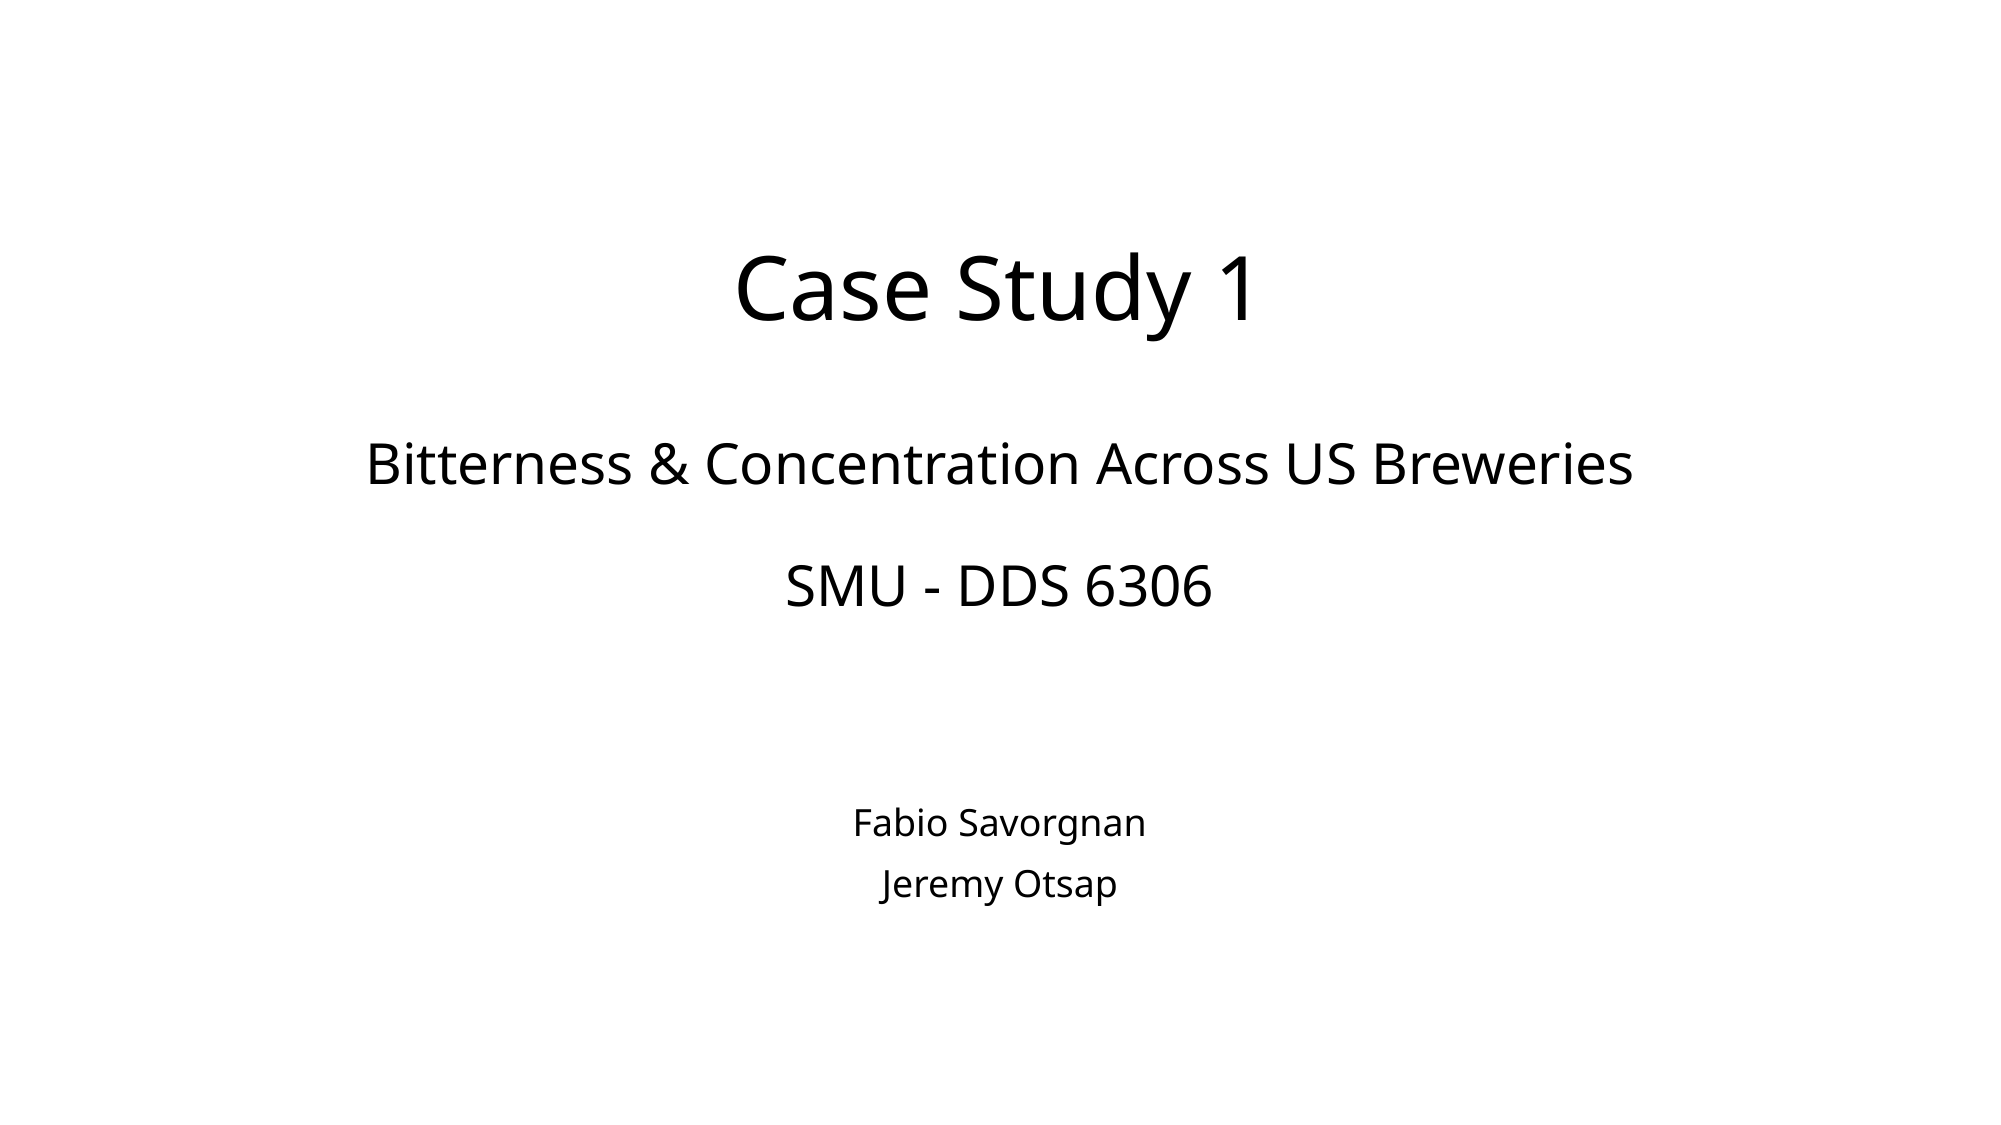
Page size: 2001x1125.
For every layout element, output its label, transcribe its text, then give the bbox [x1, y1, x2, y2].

title Case Study 1 Bitterness & Concentration Across US Breweries SMU - DDS 6306 [249, 234, 1750, 627]
subtitle Fabio Savorgnan Jeremy Otsap [249, 730, 1750, 1002]
